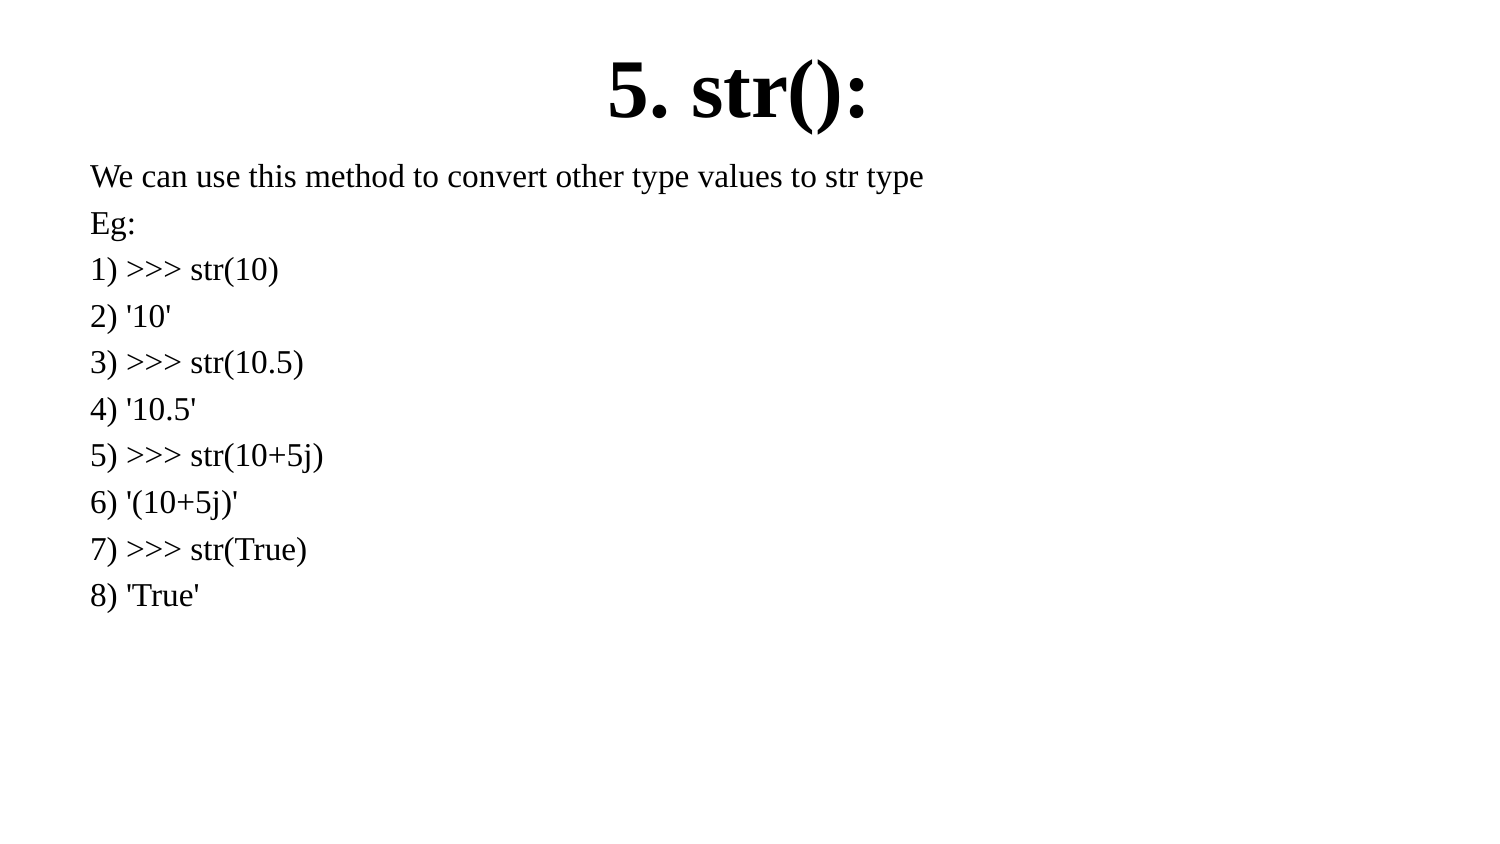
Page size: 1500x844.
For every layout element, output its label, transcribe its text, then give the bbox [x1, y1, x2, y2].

title 5. str(): [75, 33, 1425, 135]
list We can use this method to convert other type values to str type Eg: 1) >>> str(10) 2) '10' 3) >>> str(10.5) 4) '10.5' 5) >>> str(10+5j) 6) '(10+5j)' 7) >>> str(True) 8) 'True' [75, 146, 1425, 754]
